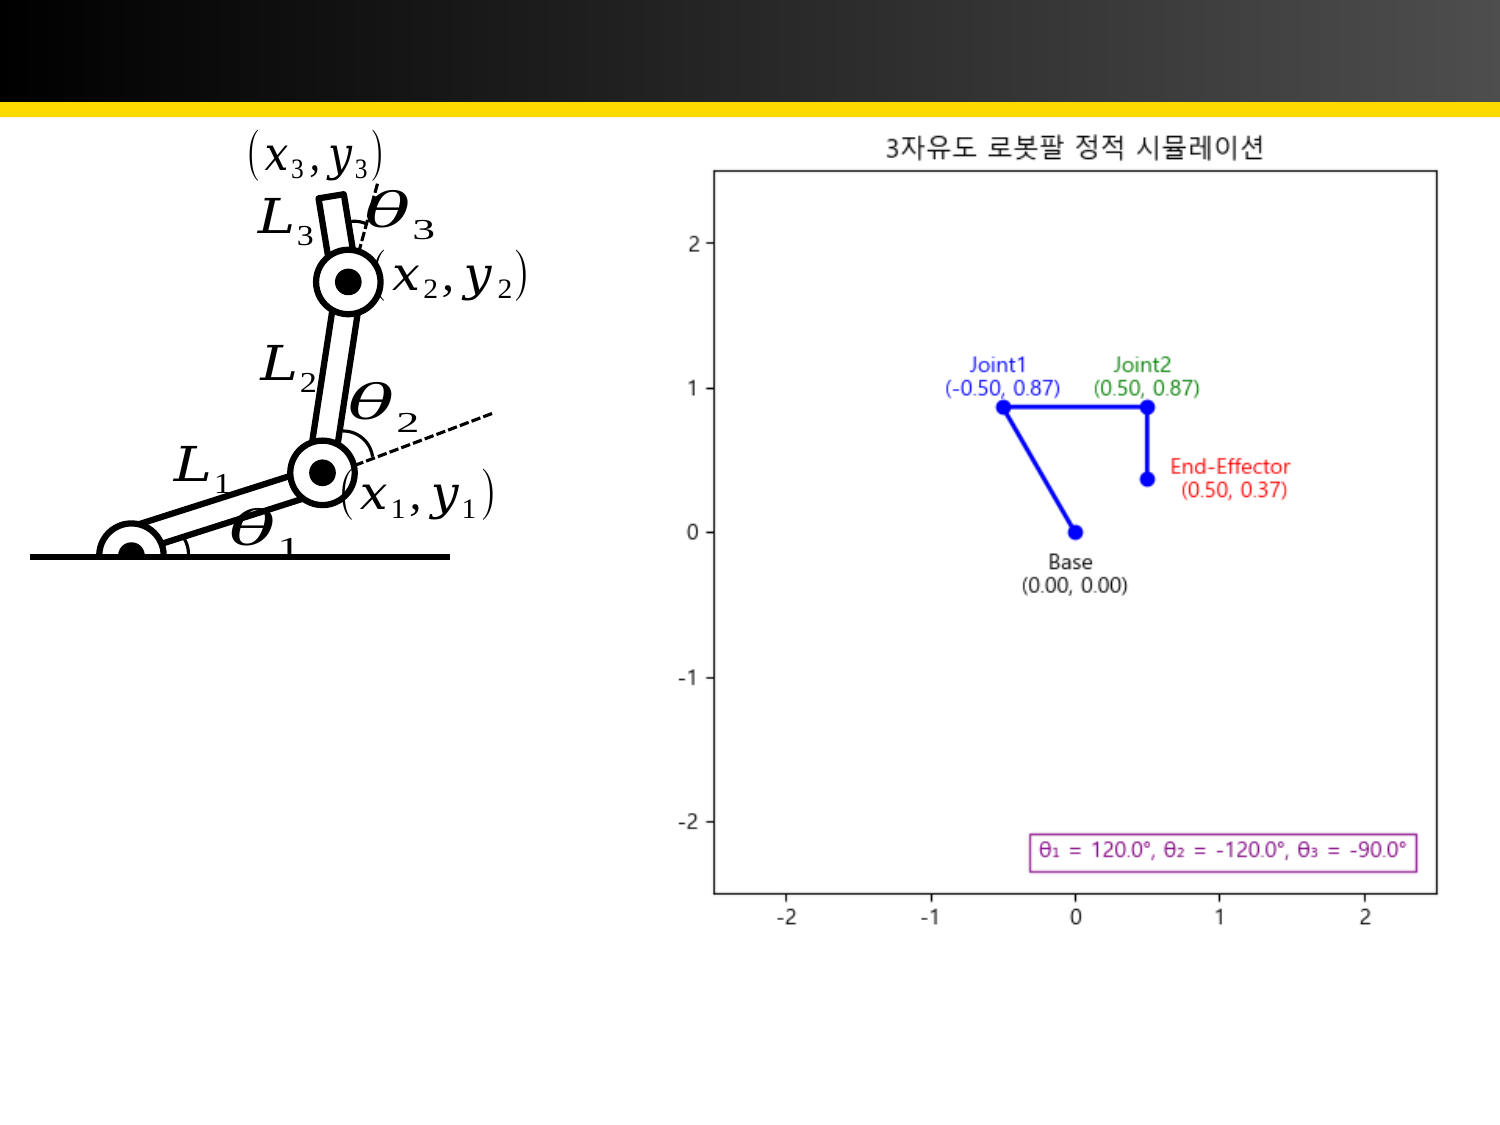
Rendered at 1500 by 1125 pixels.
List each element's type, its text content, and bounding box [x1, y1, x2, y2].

picture [662, 122, 1452, 945]
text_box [29, 125, 531, 615]
title 3-DOF Manipulator Forward kinematics (2) [0, 11, 1326, 92]
